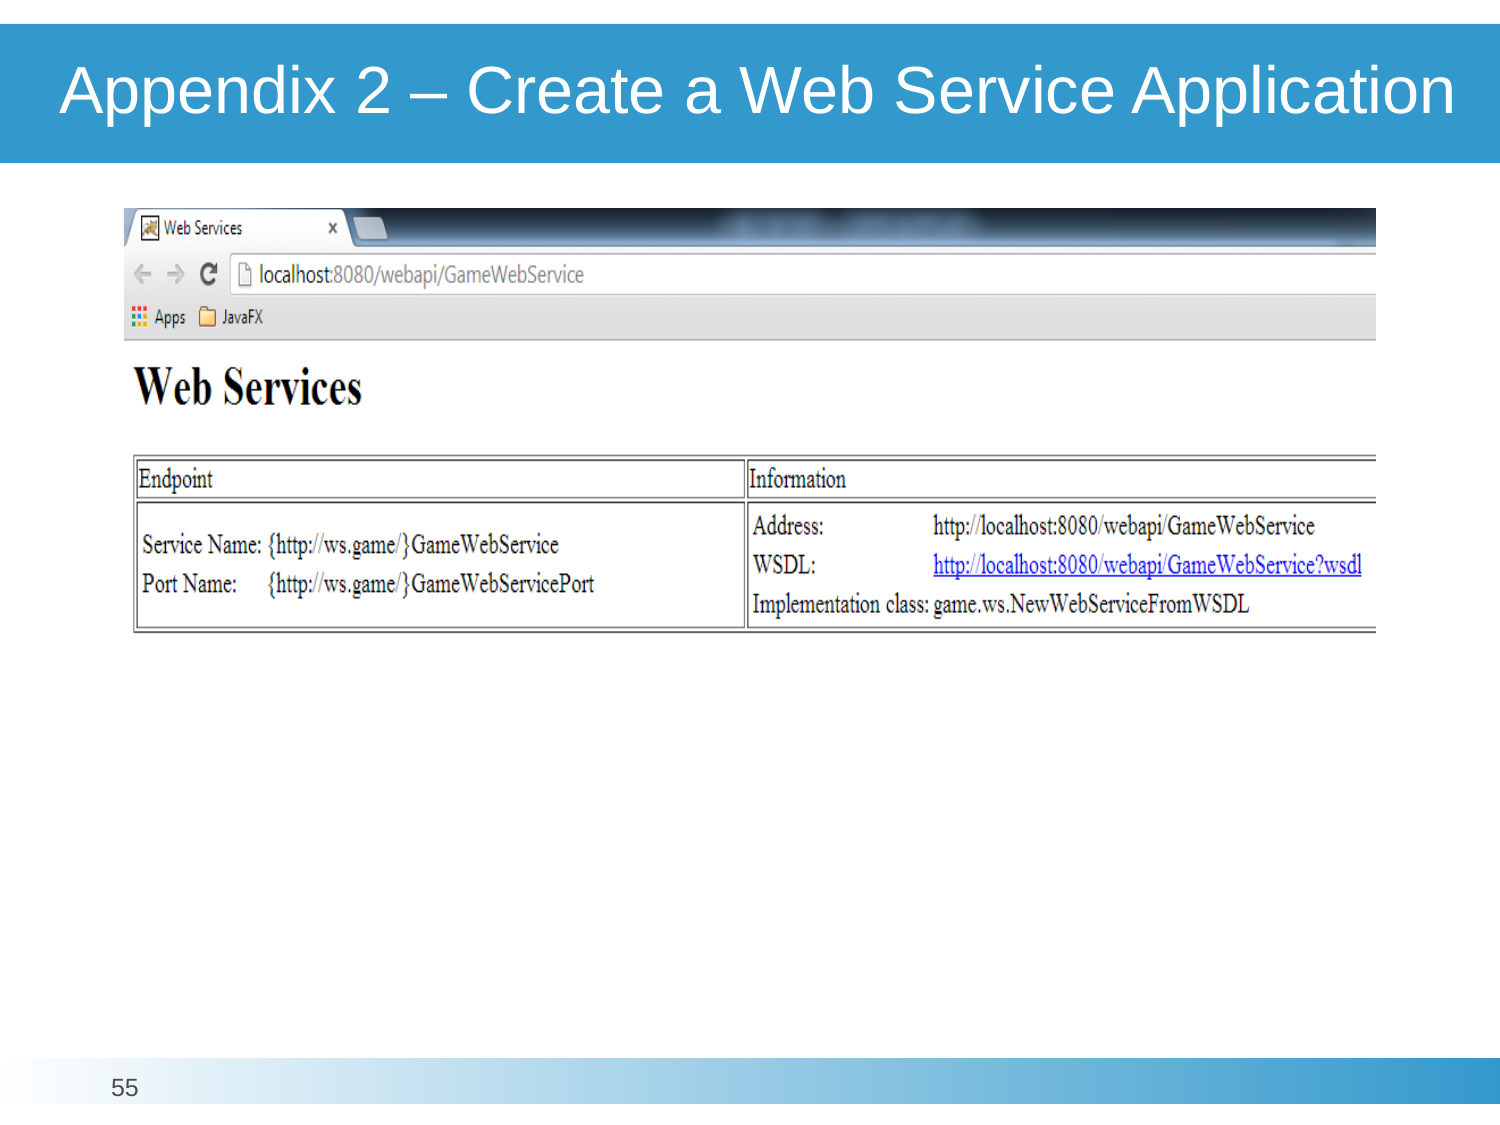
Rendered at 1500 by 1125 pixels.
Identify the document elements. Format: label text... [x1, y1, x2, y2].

picture [123, 207, 1377, 642]
slide_number 55 [45, 1074, 205, 1122]
title Appendix 2 – Create a Web Service Application [0, 23, 1500, 164]
